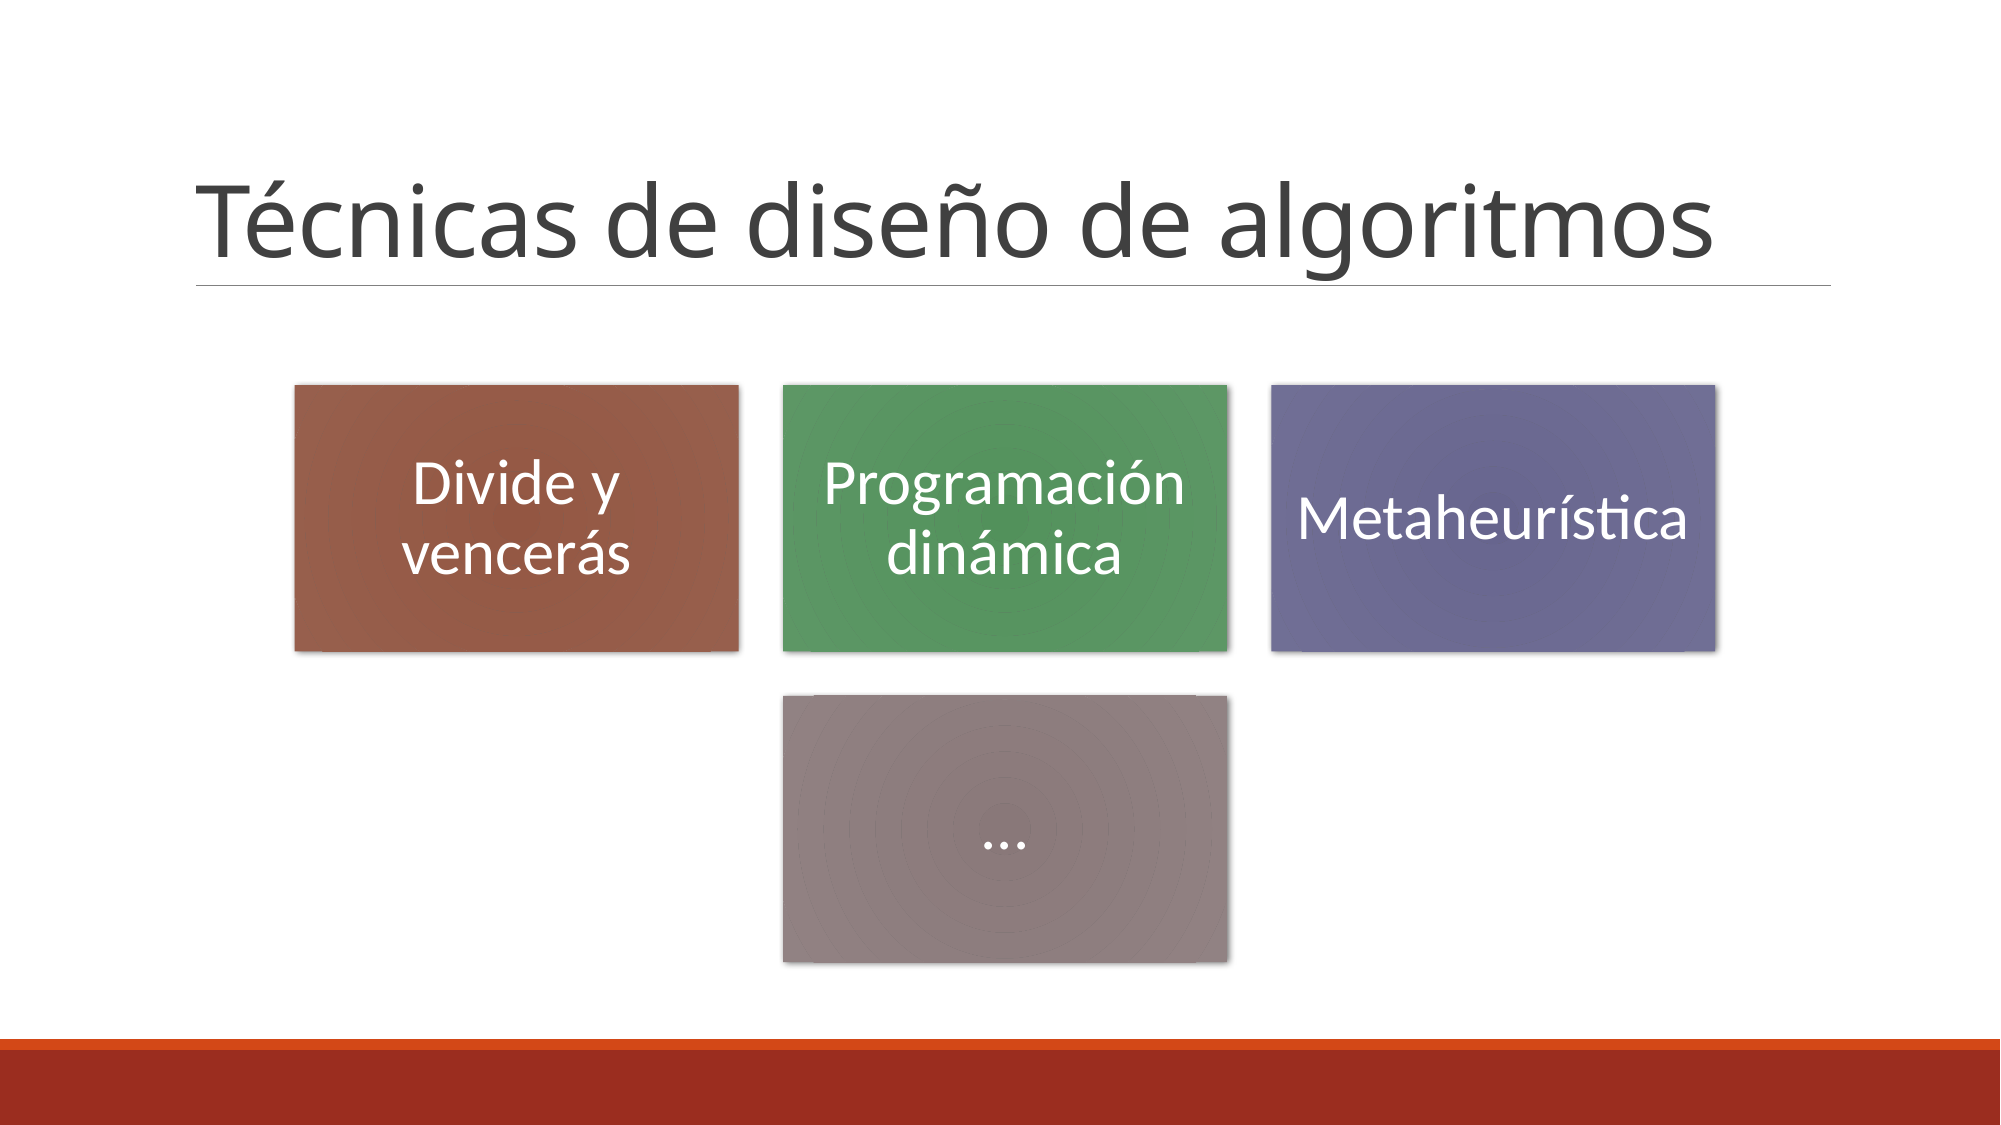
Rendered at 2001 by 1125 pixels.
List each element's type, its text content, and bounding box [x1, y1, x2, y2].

title Técnicas de diseño de algoritmos [180, 47, 1830, 285]
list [179, 384, 1831, 964]
